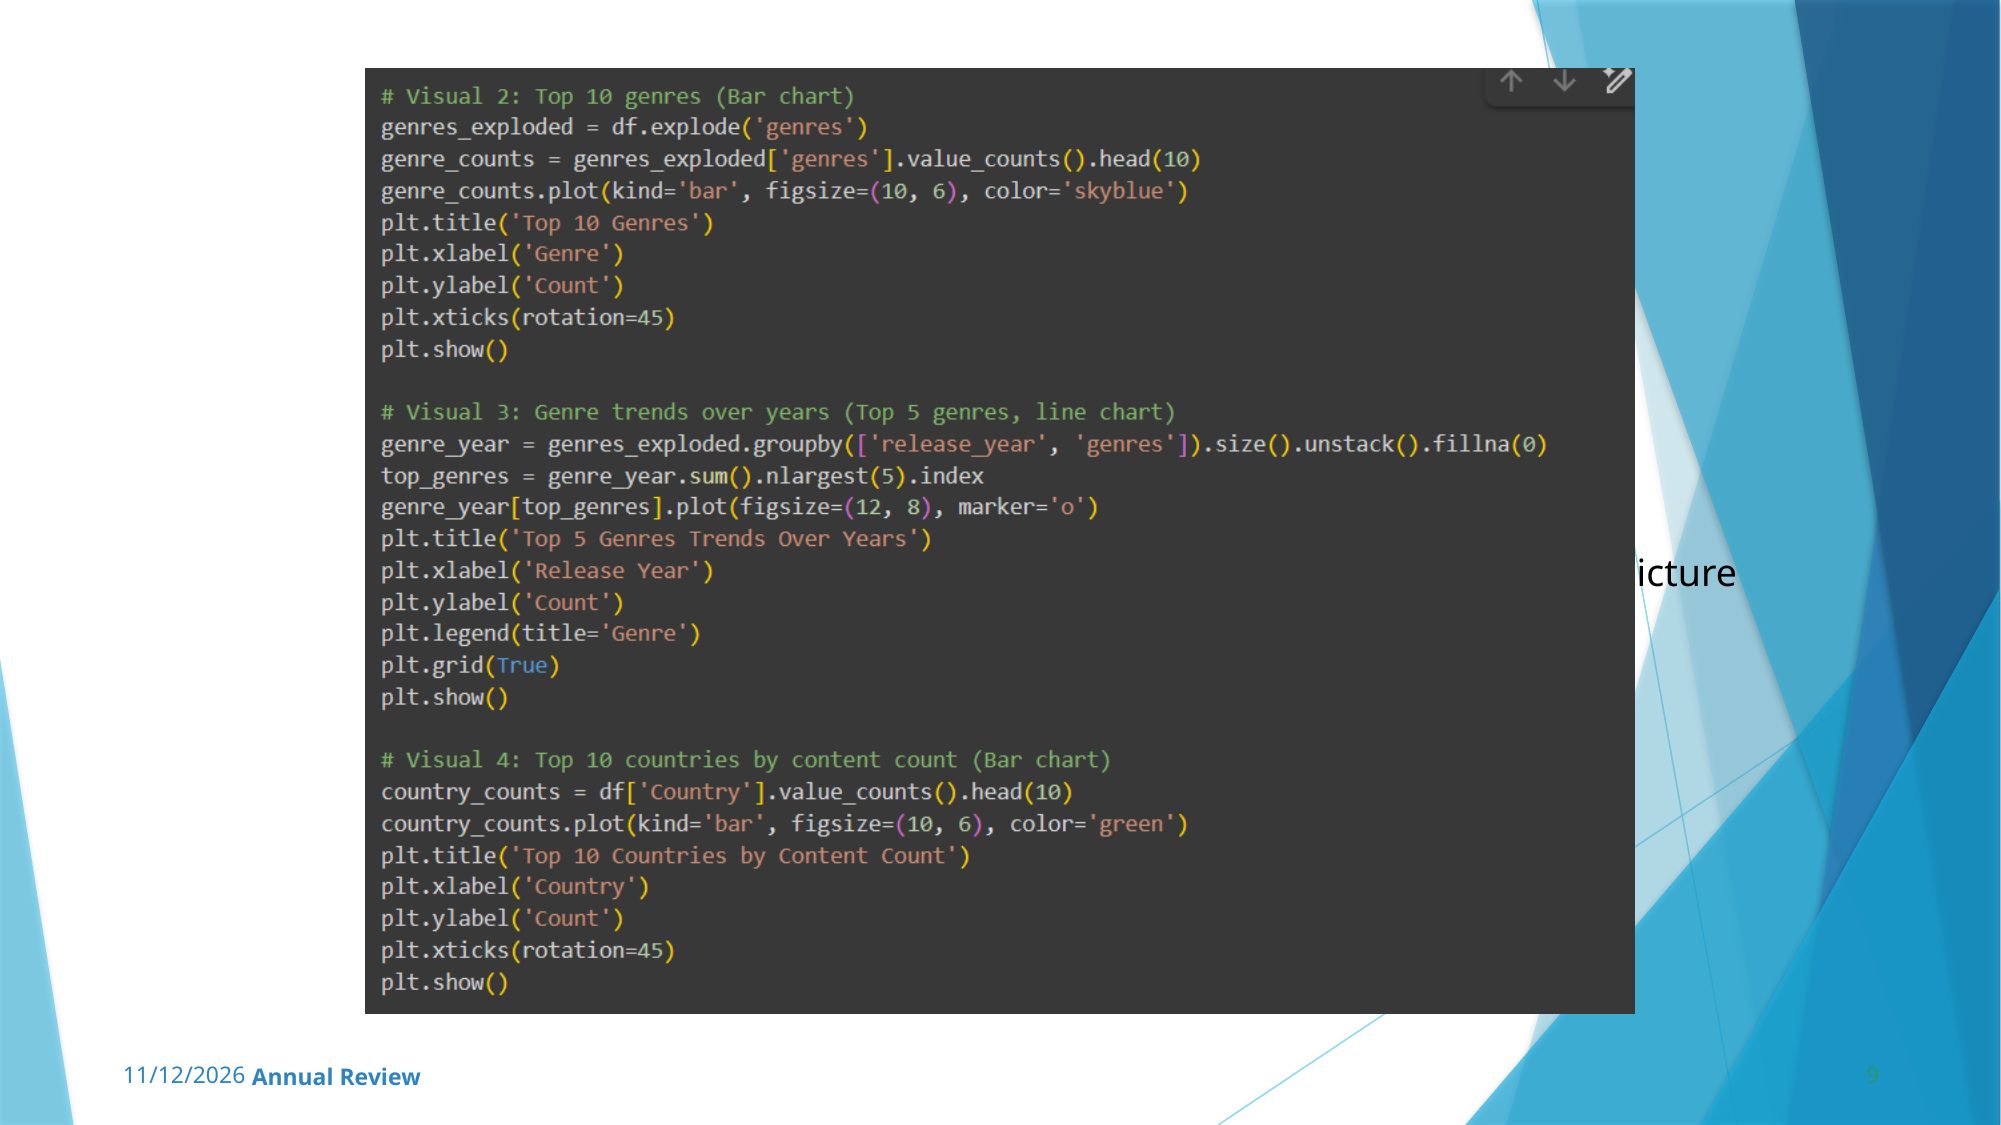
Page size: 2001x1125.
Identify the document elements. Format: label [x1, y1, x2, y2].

picture [365, 67, 1893, 1015]
